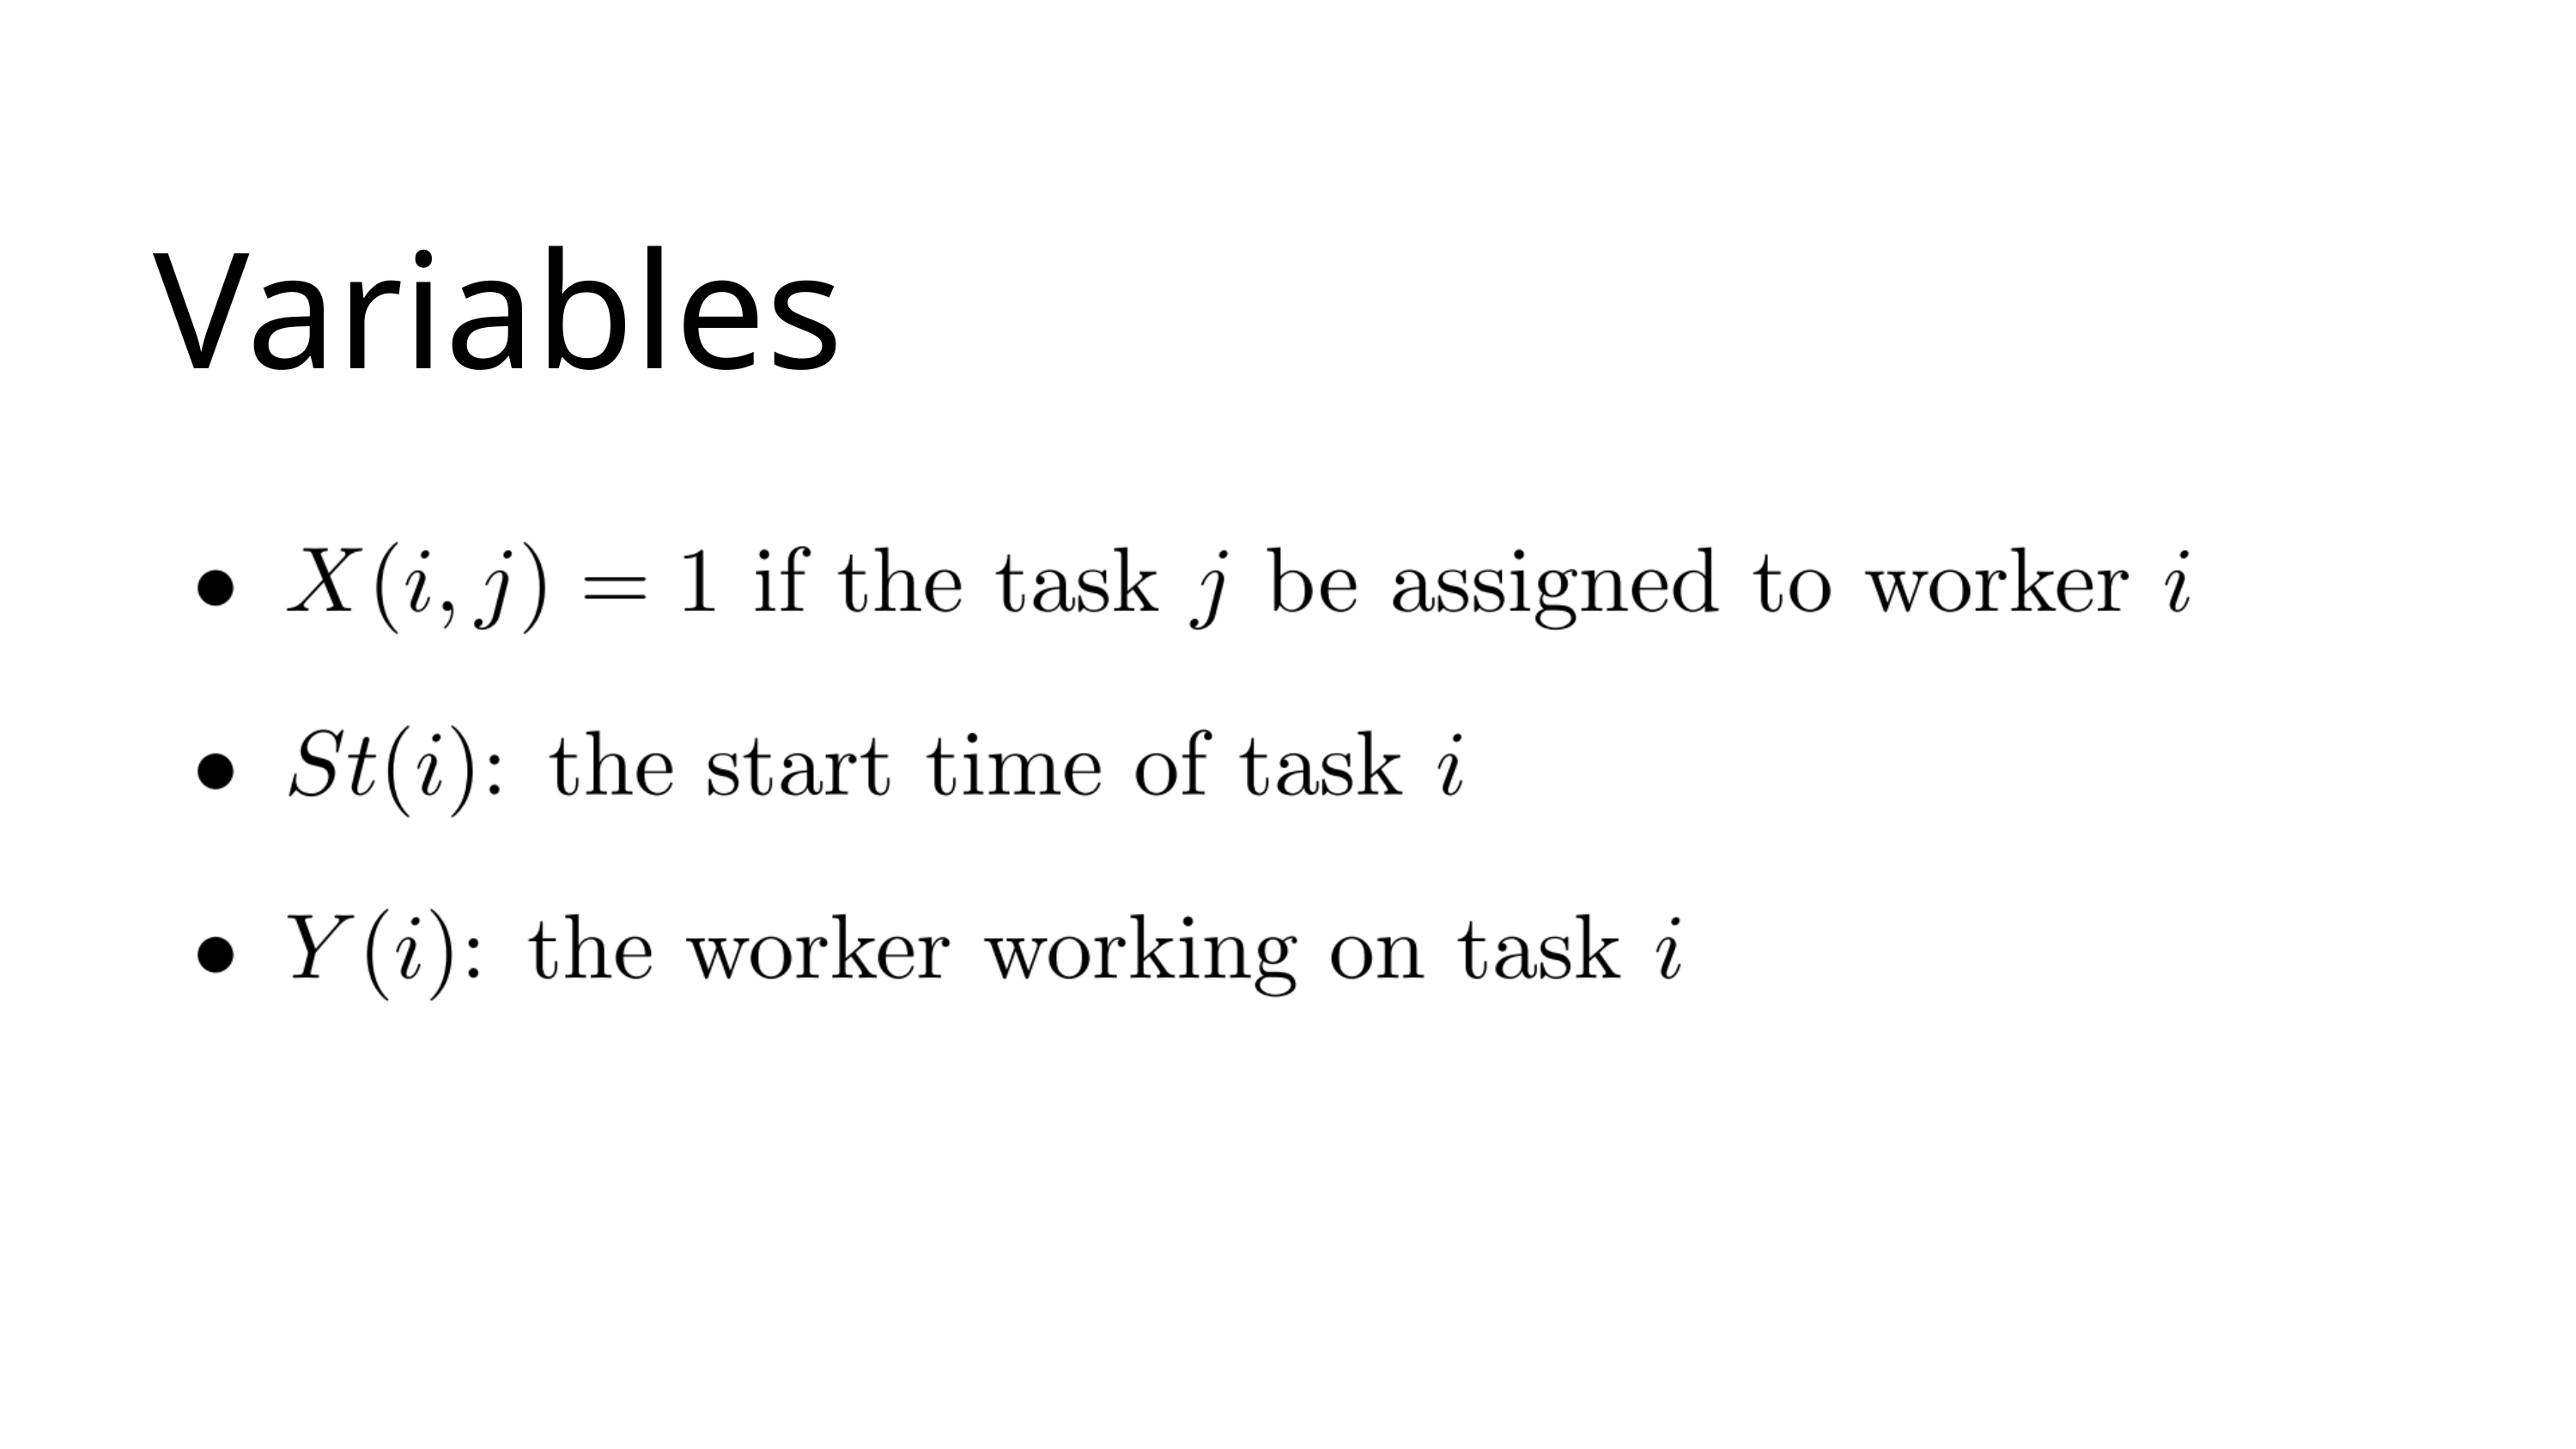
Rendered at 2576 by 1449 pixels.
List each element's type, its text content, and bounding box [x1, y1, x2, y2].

picture [113, 500, 2263, 1094]
text_box Variables [140, 195, 988, 415]
